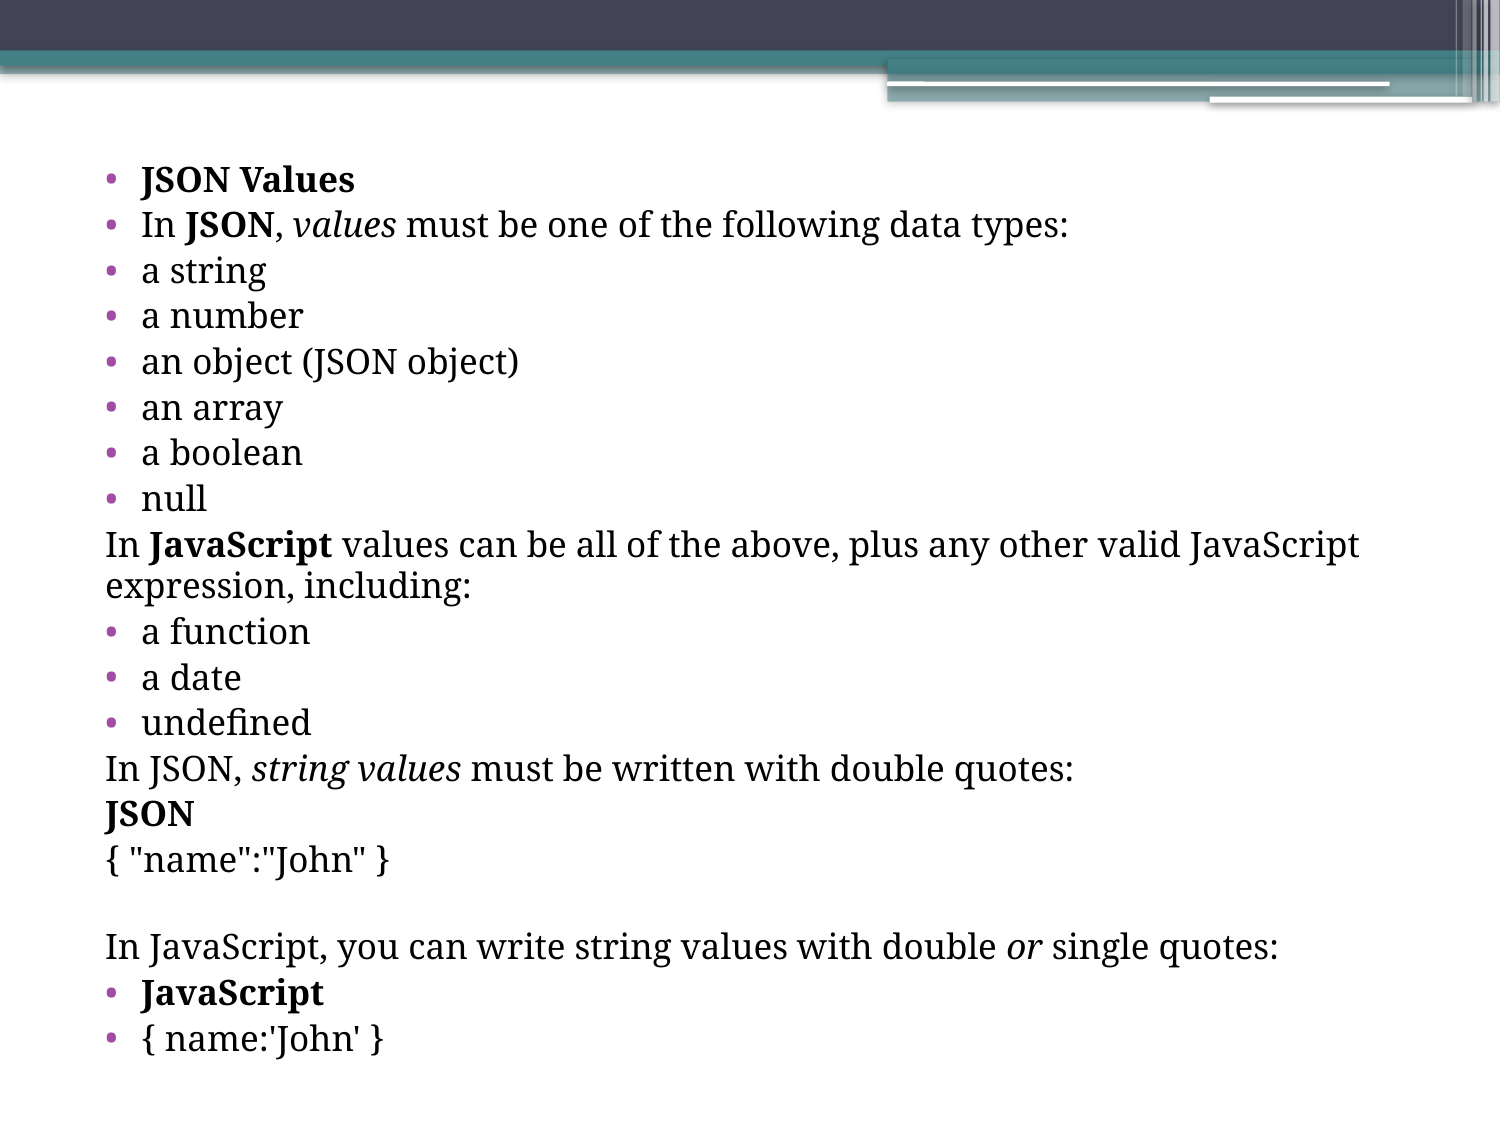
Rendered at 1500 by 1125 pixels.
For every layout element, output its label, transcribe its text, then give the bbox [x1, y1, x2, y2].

list JSON Values In JSON, values must be one of the following data types: a string a number an object (JSON object) an array a boolean null In JavaScript values can be all of the above, plus any other valid JavaScript expression, including: a function a date undefined In JSON, string values must be written with double quotes: JSON { "name":"John" } In JavaScript, you can write string values with double or single quotes: JavaScript { name:'John' } [75, 149, 1425, 1079]
